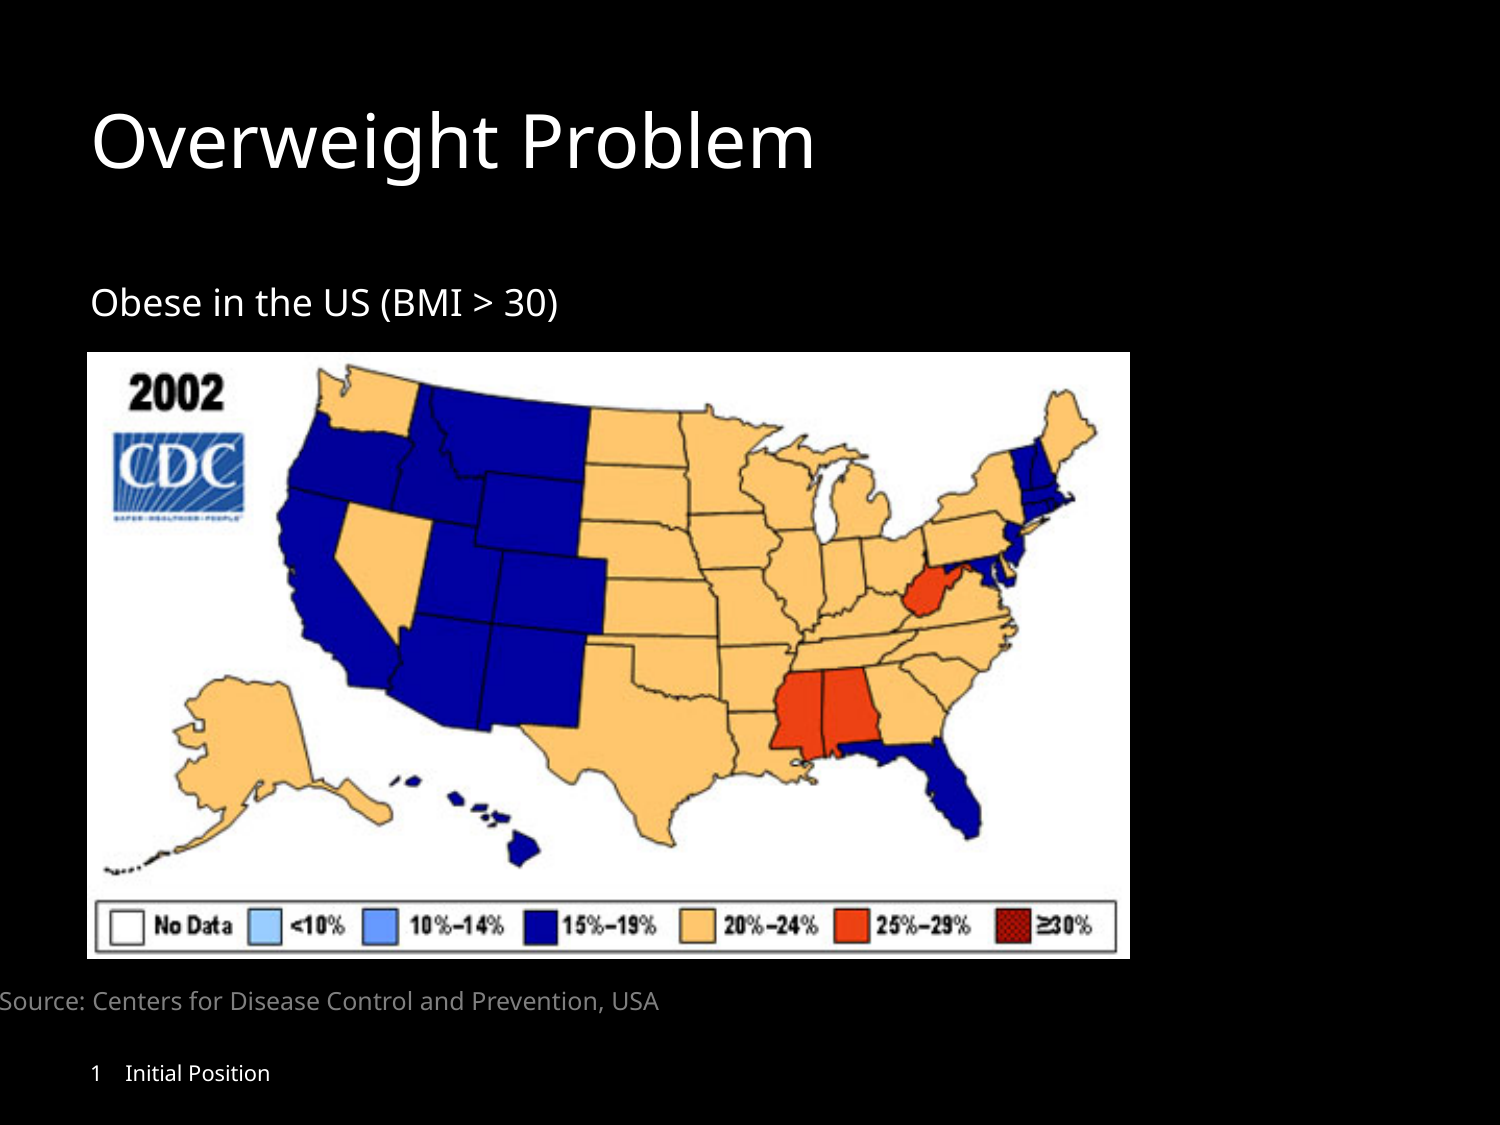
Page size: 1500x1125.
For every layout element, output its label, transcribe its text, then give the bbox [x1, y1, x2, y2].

text_box Source: Centers for Disease Control and Prevention, USA [0, 977, 676, 1023]
title Overweight Problem [75, 45, 1425, 233]
text_box Obese in the US (BMI > 30) [74, 262, 1425, 1016]
footer 1 Initial Position [75, 1042, 988, 1103]
picture [87, 352, 1130, 960]
